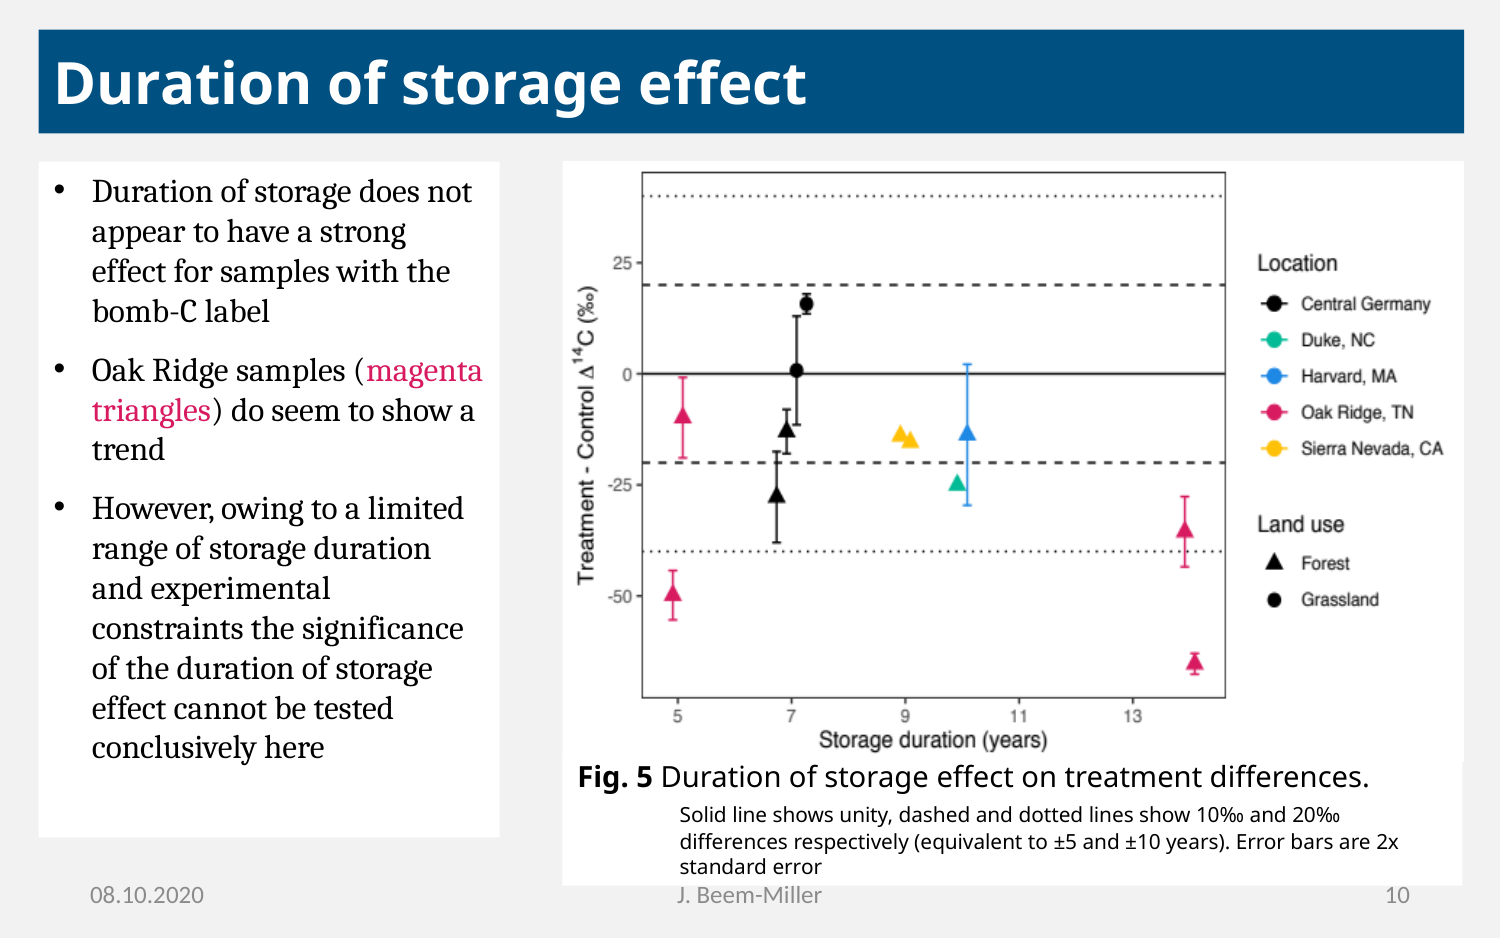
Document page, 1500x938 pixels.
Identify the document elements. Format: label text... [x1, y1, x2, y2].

text_box Fig. 5 Duration of storage effect on treatment differences. Solid line shows unity, dashed and dotted lines show 10‰ and 20‰ differences respectively (equivalent to ±5 and ±10 years). Error bars are 2x standard error [562, 768, 1463, 886]
slide_number 10 [1074, 886, 1425, 919]
list Duration of storage does not appear to have a strong effect for samples with the bomb-C label Oak Ridge samples (magenta triangles) do seem to show a trend However, owing to a limited range of storage duration and experimental constraints the significance of the duration of storage effect cannot be tested conclusively here [38, 161, 500, 838]
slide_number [75, 868, 425, 919]
footer J. Beem-Miller [512, 868, 988, 919]
title Duration of storage effect [38, 29, 1465, 134]
picture [562, 161, 1465, 762]
